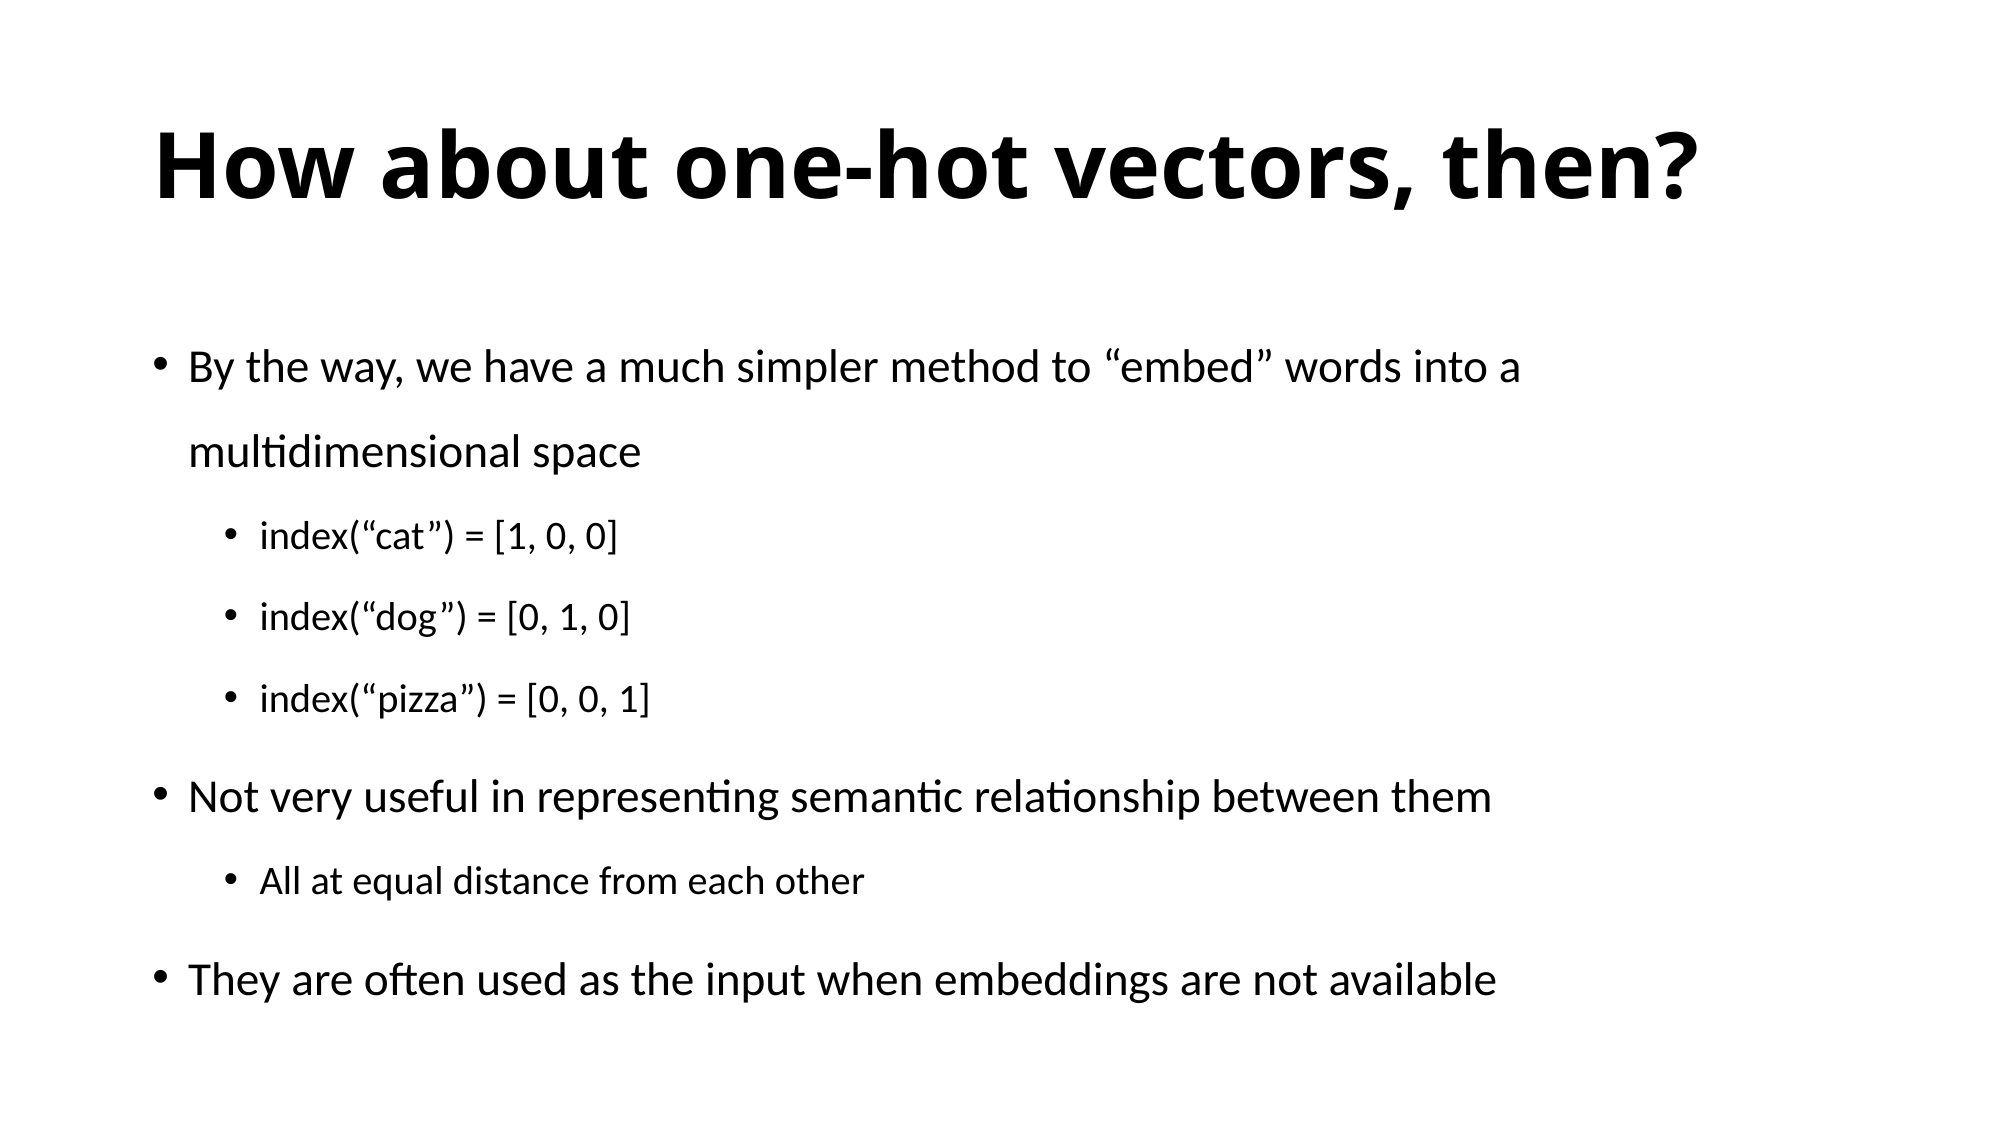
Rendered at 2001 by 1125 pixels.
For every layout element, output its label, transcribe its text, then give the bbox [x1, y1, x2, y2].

list By the way, we have a much simpler method to “embed” words into a multidimensional space index(“cat”) = [1, 0, 0] index(“dog”) = [0, 1, 0] index(“pizza”) = [0, 0, 1] Not very useful in representing semantic relationship between them All at equal distance from each other They are often used as the input when embeddings are not available [137, 299, 1863, 1014]
title How about one-hot vectors, then? [137, 59, 1863, 278]
